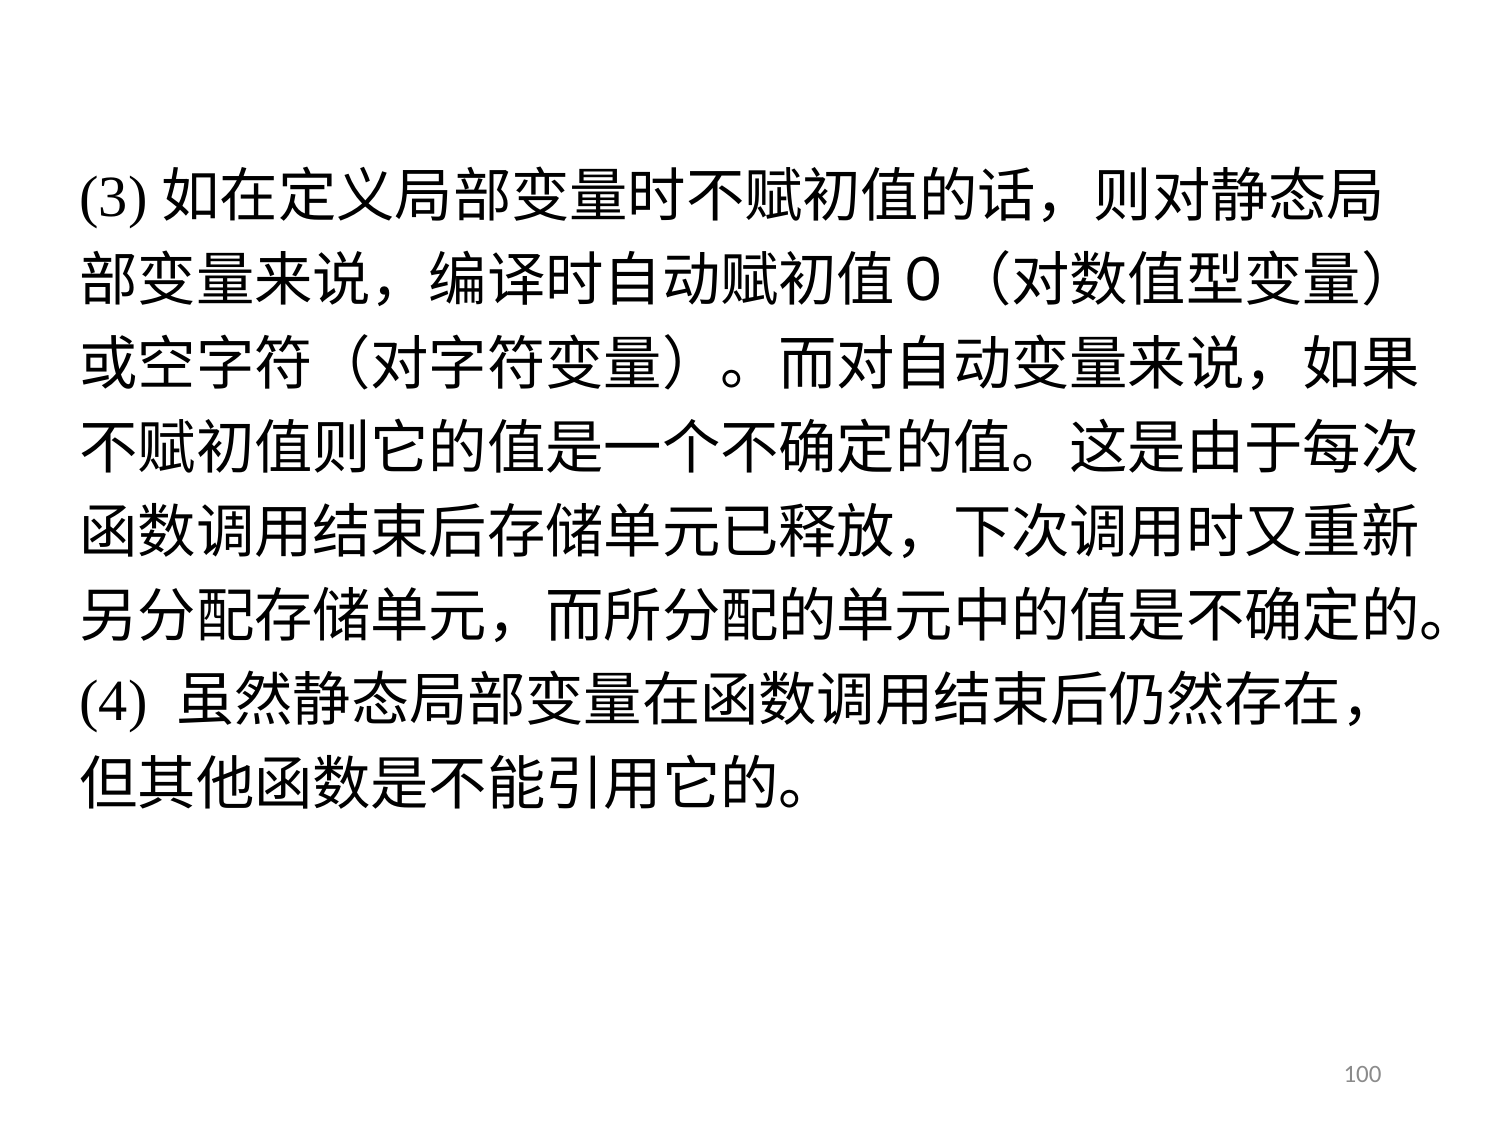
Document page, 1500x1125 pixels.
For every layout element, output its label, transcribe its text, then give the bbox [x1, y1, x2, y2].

text_box (3)如在定义局部变量时不赋初值的话，则对静态局部变量来说，编译时自动赋初值０（对数值型变量）或空字符（对字符变量）。而对自动变量来说，如果不赋初值则它的值是一个不确定的值。这是由于每次函数调用结束后存储单元已释放，下次调用时又重新另分配存储单元，而所分配的单元中的值是不确定的。 (4) 虽然静态局部变量在函数调用结束后仍然存在，但其他函数是不能引用它的。 [64, 137, 1436, 824]
slide_number 100 [1059, 1042, 1397, 1103]
